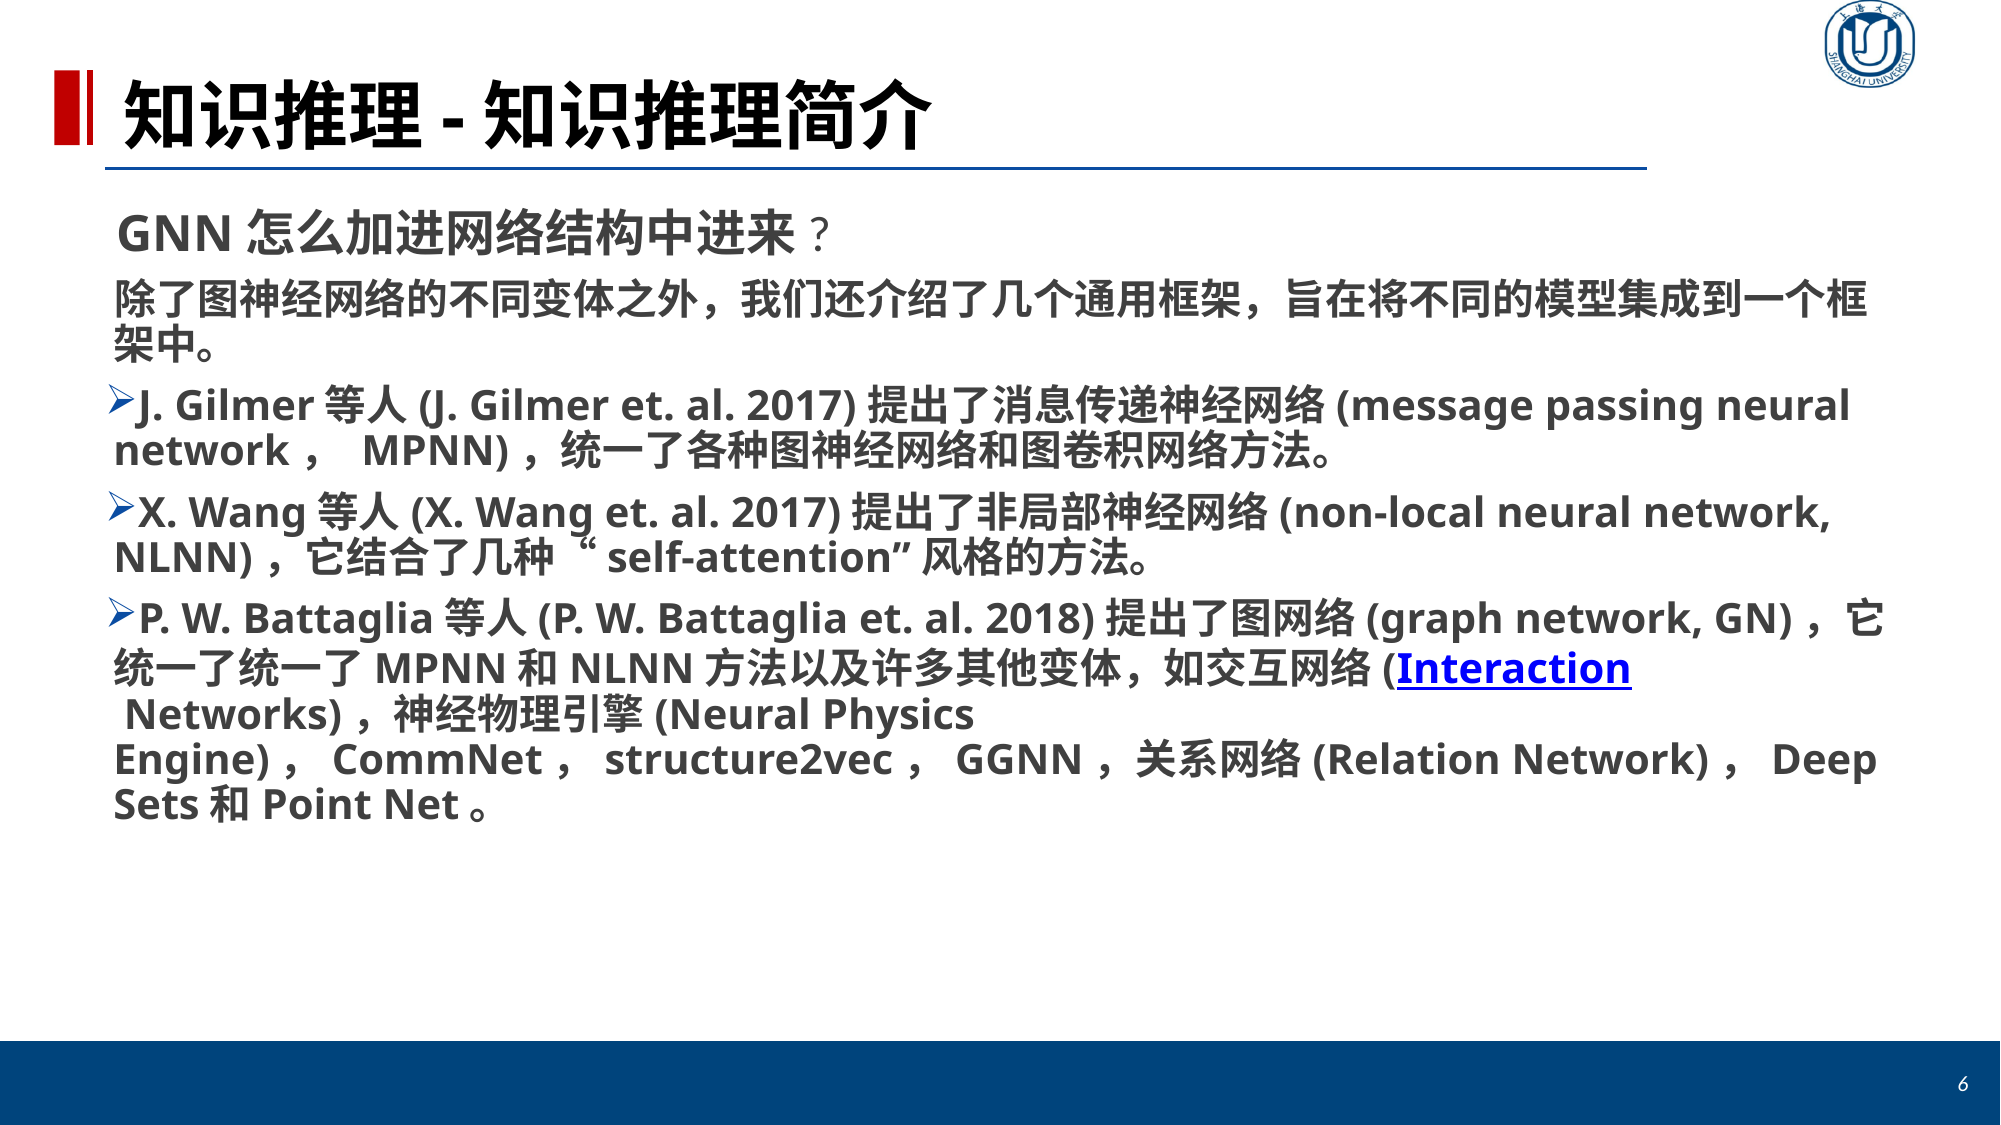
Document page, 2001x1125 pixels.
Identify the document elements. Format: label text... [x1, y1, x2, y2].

slide_number 6 [1768, 1052, 1984, 1113]
picture [1823, 0, 1917, 88]
list GNN怎么加进网络结构中进来? 除了图神经网络的不同变体之外，我们还介绍了几个通用框架，旨在将不同的模型集成到一个框架中。 J. Gilmer等人(J. Gilmer et. al. 2017)提出了消息传递神经网络(message passing neural network， MPNN)，统一了各种图神经网络和图卷积网络方法。 X. Wang等人(X. Wang et. al. 2017)提出了非局部神经网络(non-local neural network, NLNN)，它结合了几种“self-attention”风格的方法。 P. W. Battaglia等人(P. W. Battaglia et. al. 2018)提出了图网络(graph network, GN)，它统一了统一了MPNN和NLNN方法以及许多其他变体，如交互网络(Interaction Networks)，神经物理引擎(Neural Physics Engine)，CommNet，structure2vec，GGNN，关系网络(Relation Network)，Deep Sets和Point Net。 [104, 200, 1900, 984]
title 知识推理-知识推理简介 [108, 37, 1648, 167]
